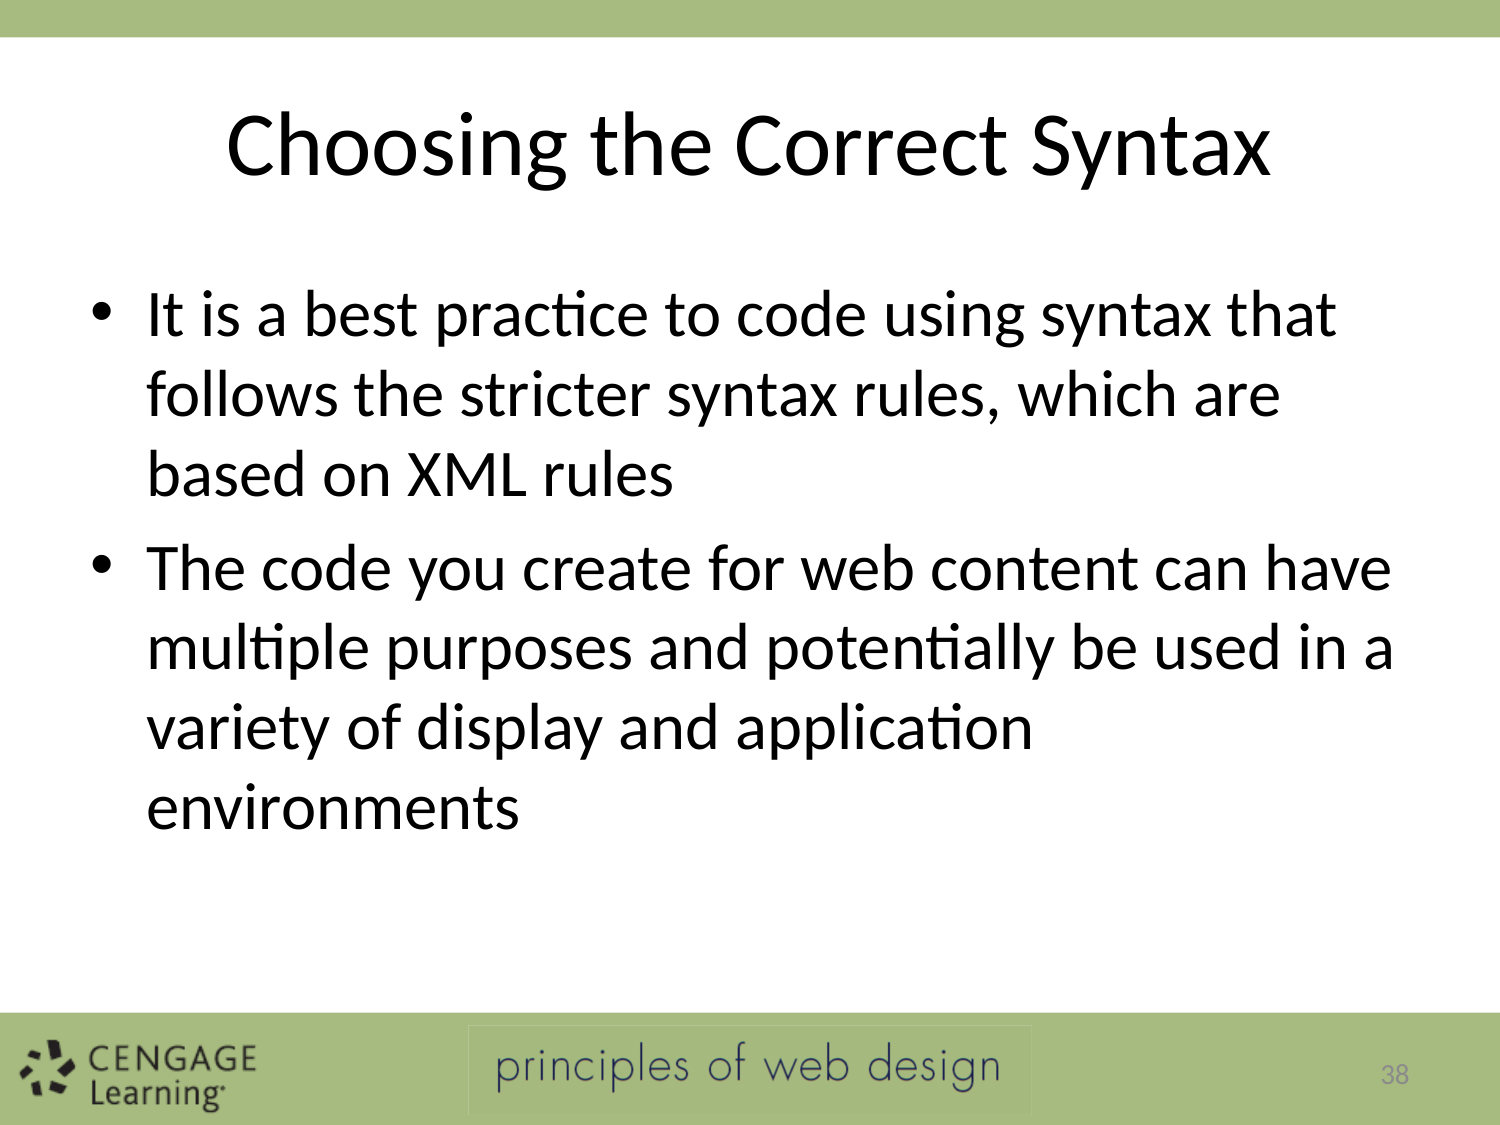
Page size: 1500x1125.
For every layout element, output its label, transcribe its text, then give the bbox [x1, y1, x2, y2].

picture [469, 1026, 1031, 1115]
slide_number 38 [1074, 1042, 1425, 1103]
list It is a best practice to code using syntax that follows the stricter syntax rules, which are based on XML rules The code you create for web content can have multiple purposes and potentially be used in a variety of display and application environments [75, 262, 1425, 1005]
title Choosing the Correct Syntax [75, 45, 1425, 233]
picture [0, 1023, 290, 1125]
